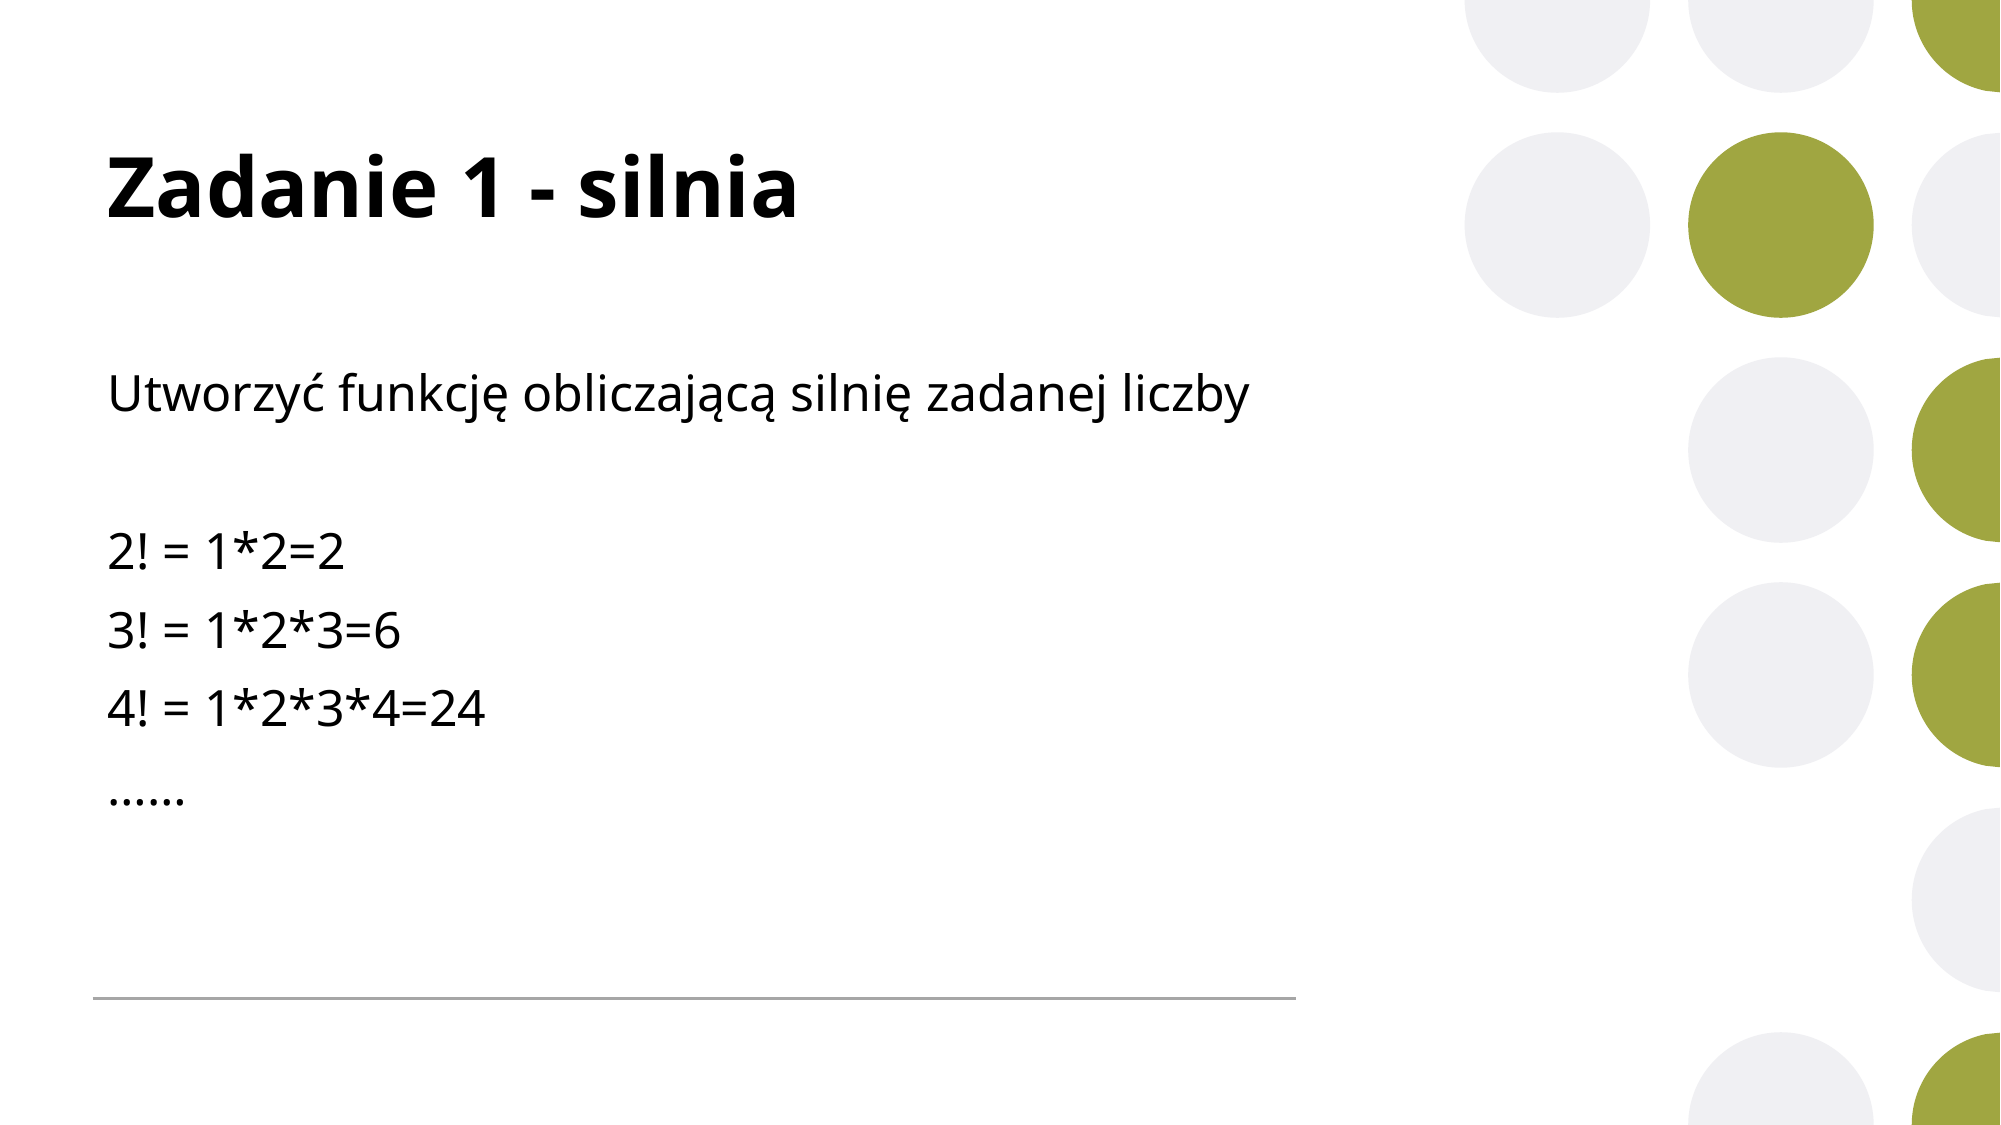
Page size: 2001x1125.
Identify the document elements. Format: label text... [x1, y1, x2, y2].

list Utworzyć funkcję obliczającą silnię zadanej liczby 2! = 1*2=2 3! = 1*2*3=6 4! = 1*2*3*4=24 …… [92, 354, 1297, 946]
title Zadanie 1 - silnia [92, 126, 1297, 335]
